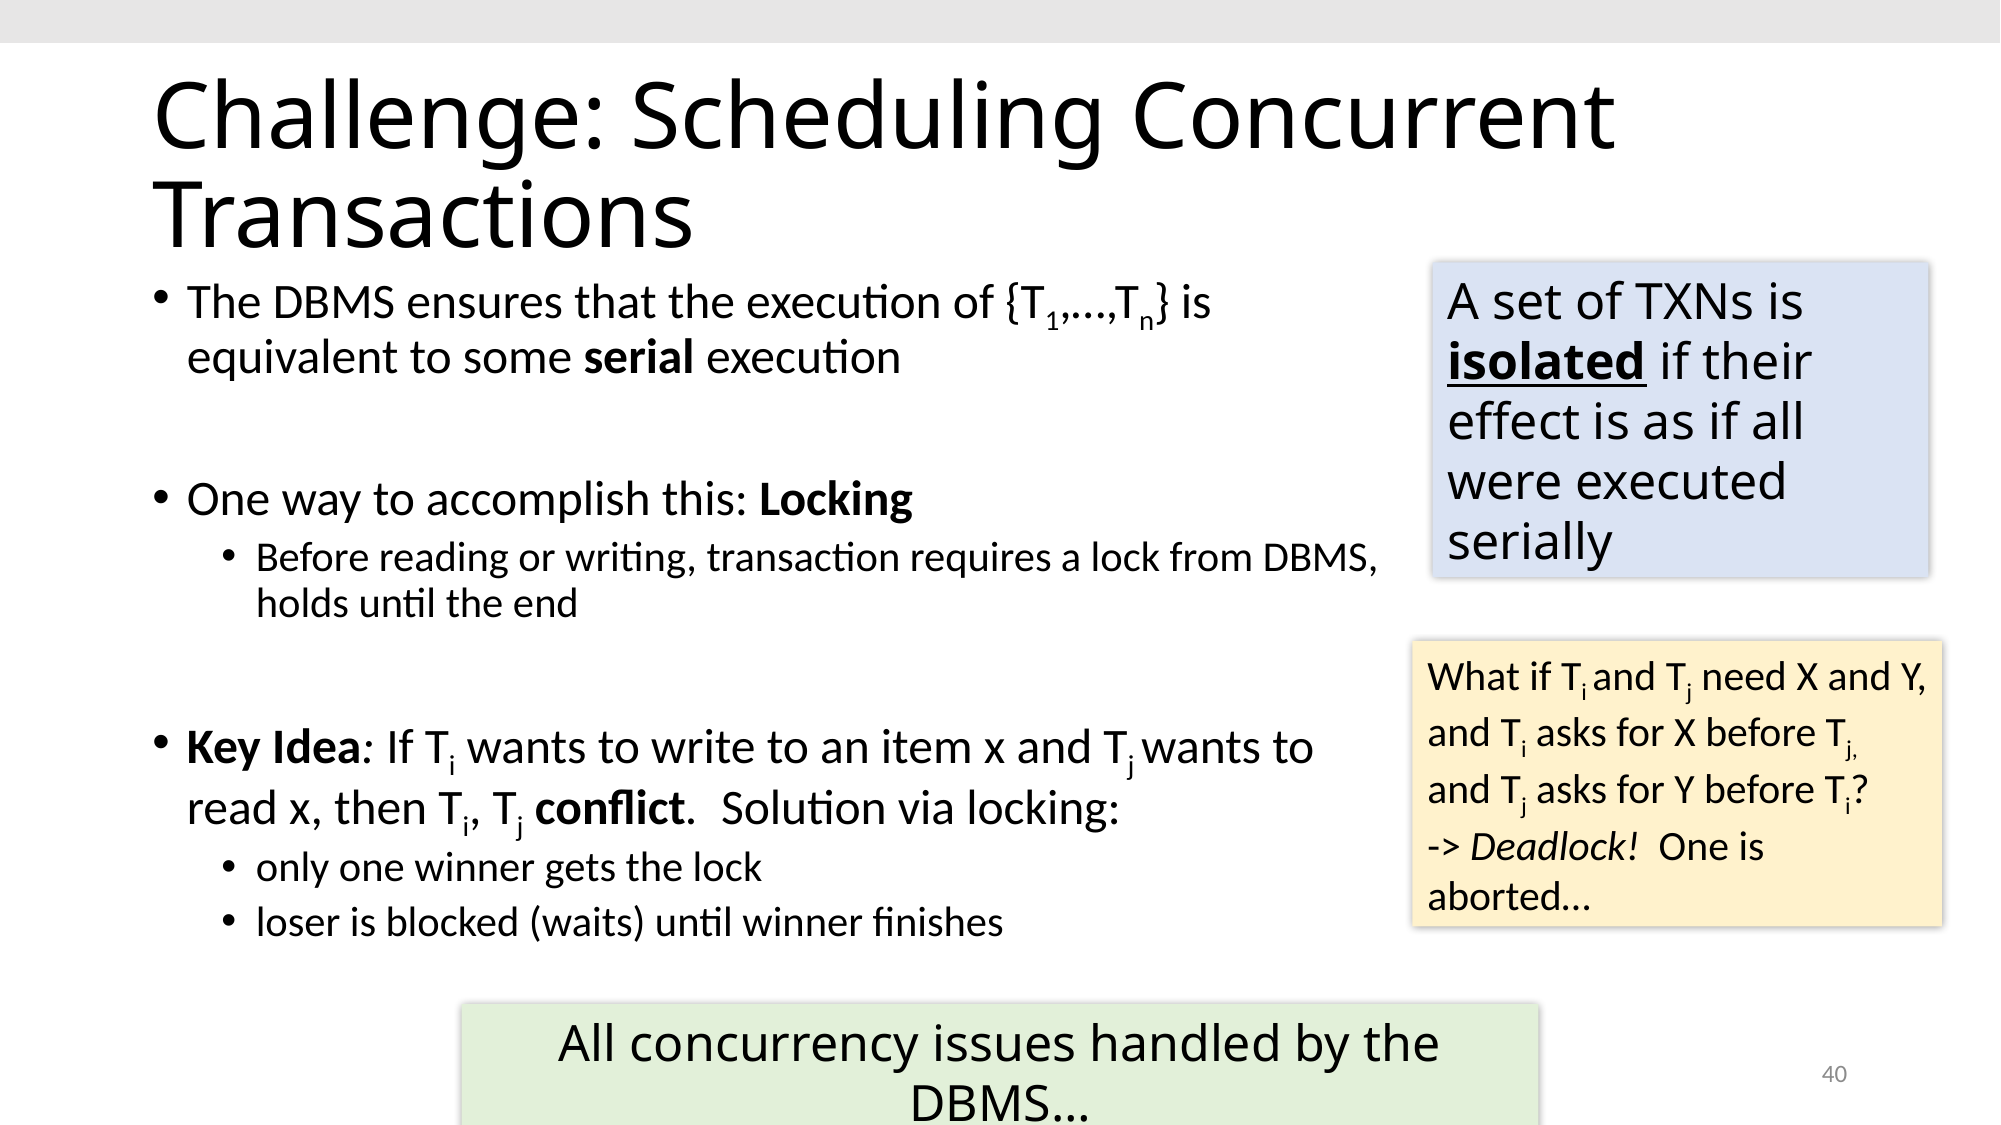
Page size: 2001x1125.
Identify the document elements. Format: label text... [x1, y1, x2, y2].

slide_number 40 [1546, 1042, 1863, 1103]
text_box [0, 0, 2000, 47]
text_box What if Ti and Tj need X and Y, and Ti asks for X before Tj, and Tj asks for Y before Ti? -> Deadlock! One is aborted… [1412, 640, 1942, 927]
text_box All concurrency issues handled by the DBMS… [461, 1004, 1539, 1125]
list The DBMS ensures that the execution of {T1,…,Tn} is equivalent to some serial execution One way to accomplish this: Locking Before reading or writing, transaction requires a lock from DBMS, holds until the end Key Idea: If Ti wants to write to an item x and Tj wants to read x, then Ti, Tj conflict. Solution via locking: only one winner gets the lock loser is blocked (waits) until winner finishes [137, 262, 1397, 959]
text_box A set of TXNs is isolated if their effect is as if all were executed serially [1432, 262, 1929, 578]
title Challenge: Scheduling Concurrent Transactions [137, 59, 1863, 278]
